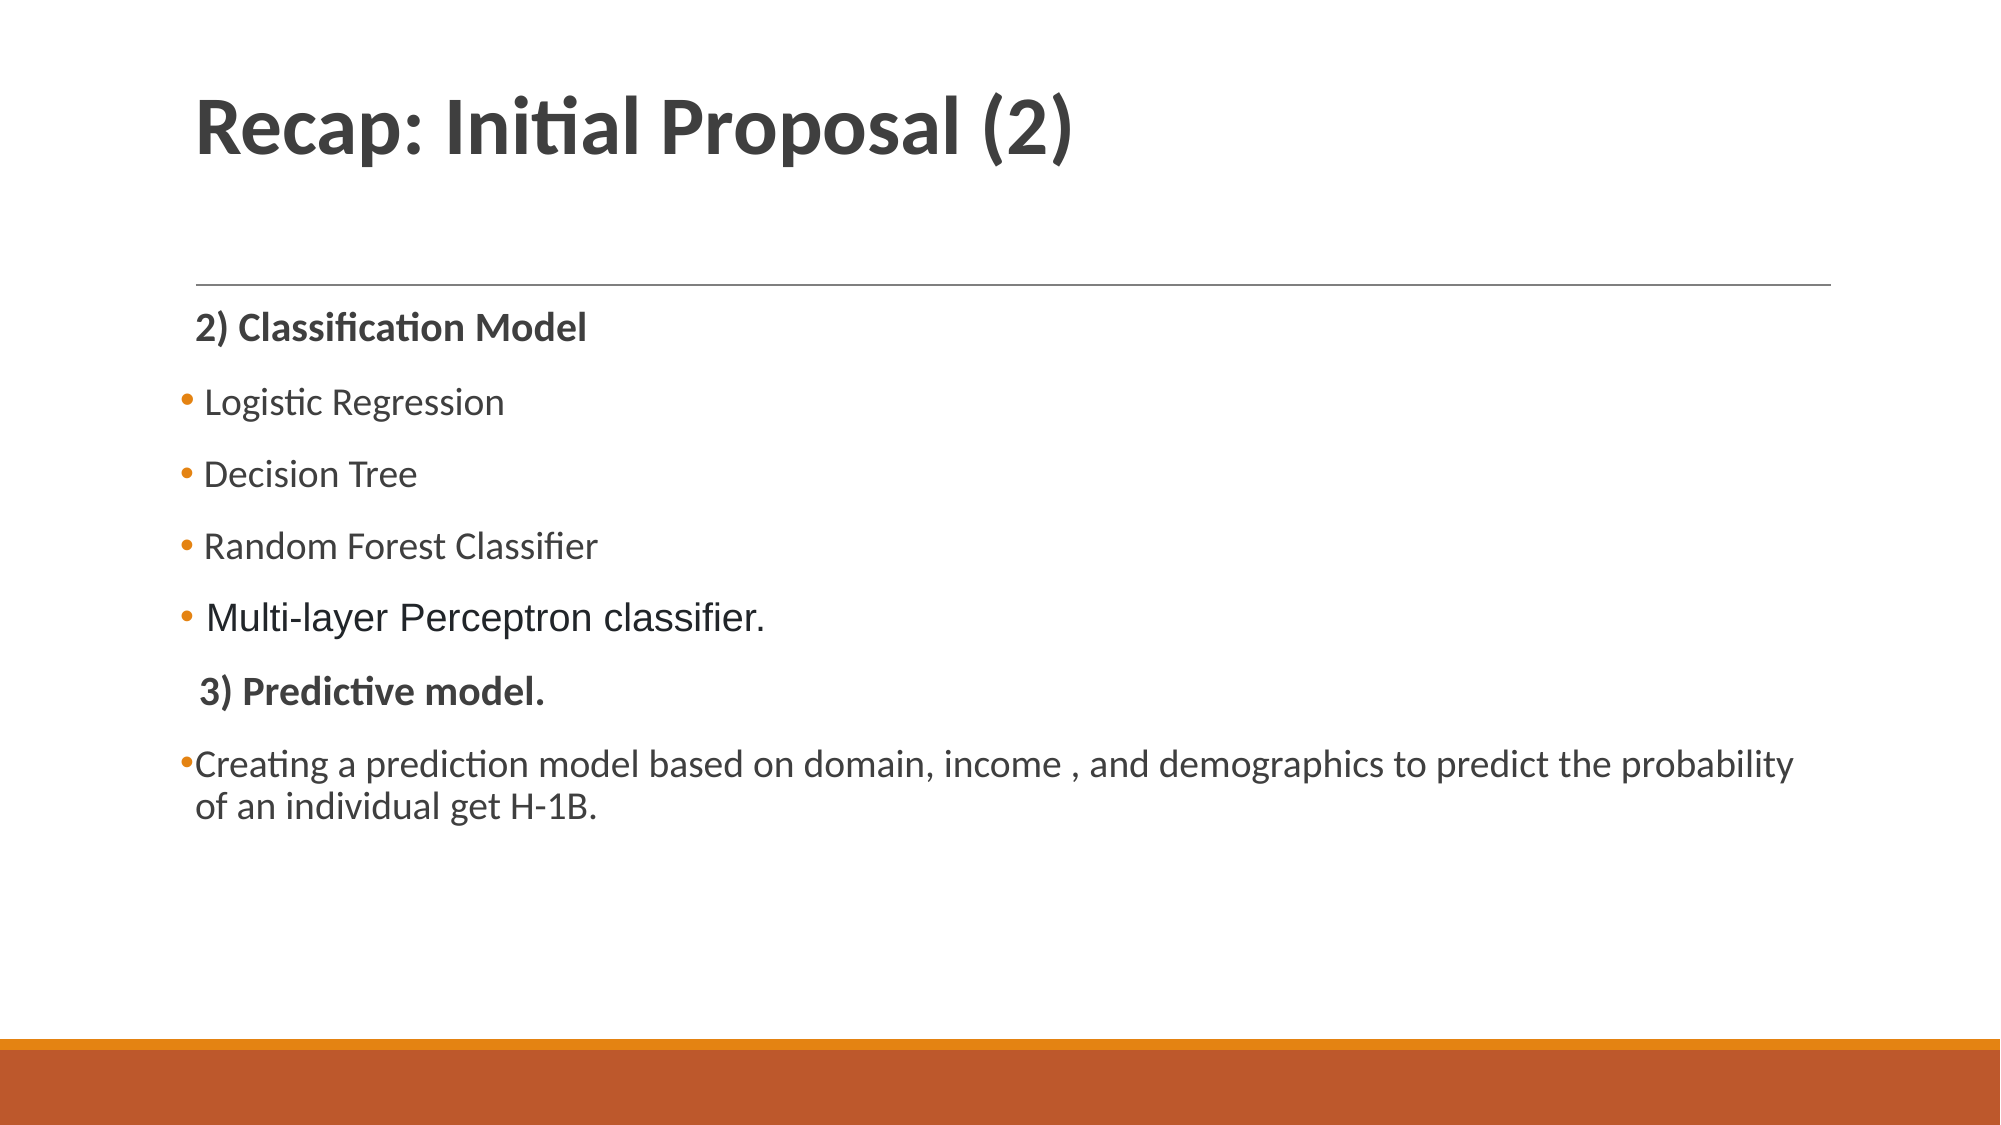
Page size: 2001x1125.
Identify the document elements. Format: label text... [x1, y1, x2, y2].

list 2) Classification Model Logistic Regression Decision Tree Random Forest Classifier Multi-layer Perceptron classifier. 3) Predictive model. Creating a prediction model based on domain, income , and demographics to predict the probability of an individual get H-1B. [180, 297, 1830, 963]
title Recap: Initial Proposal (2) [180, 47, 1830, 179]
